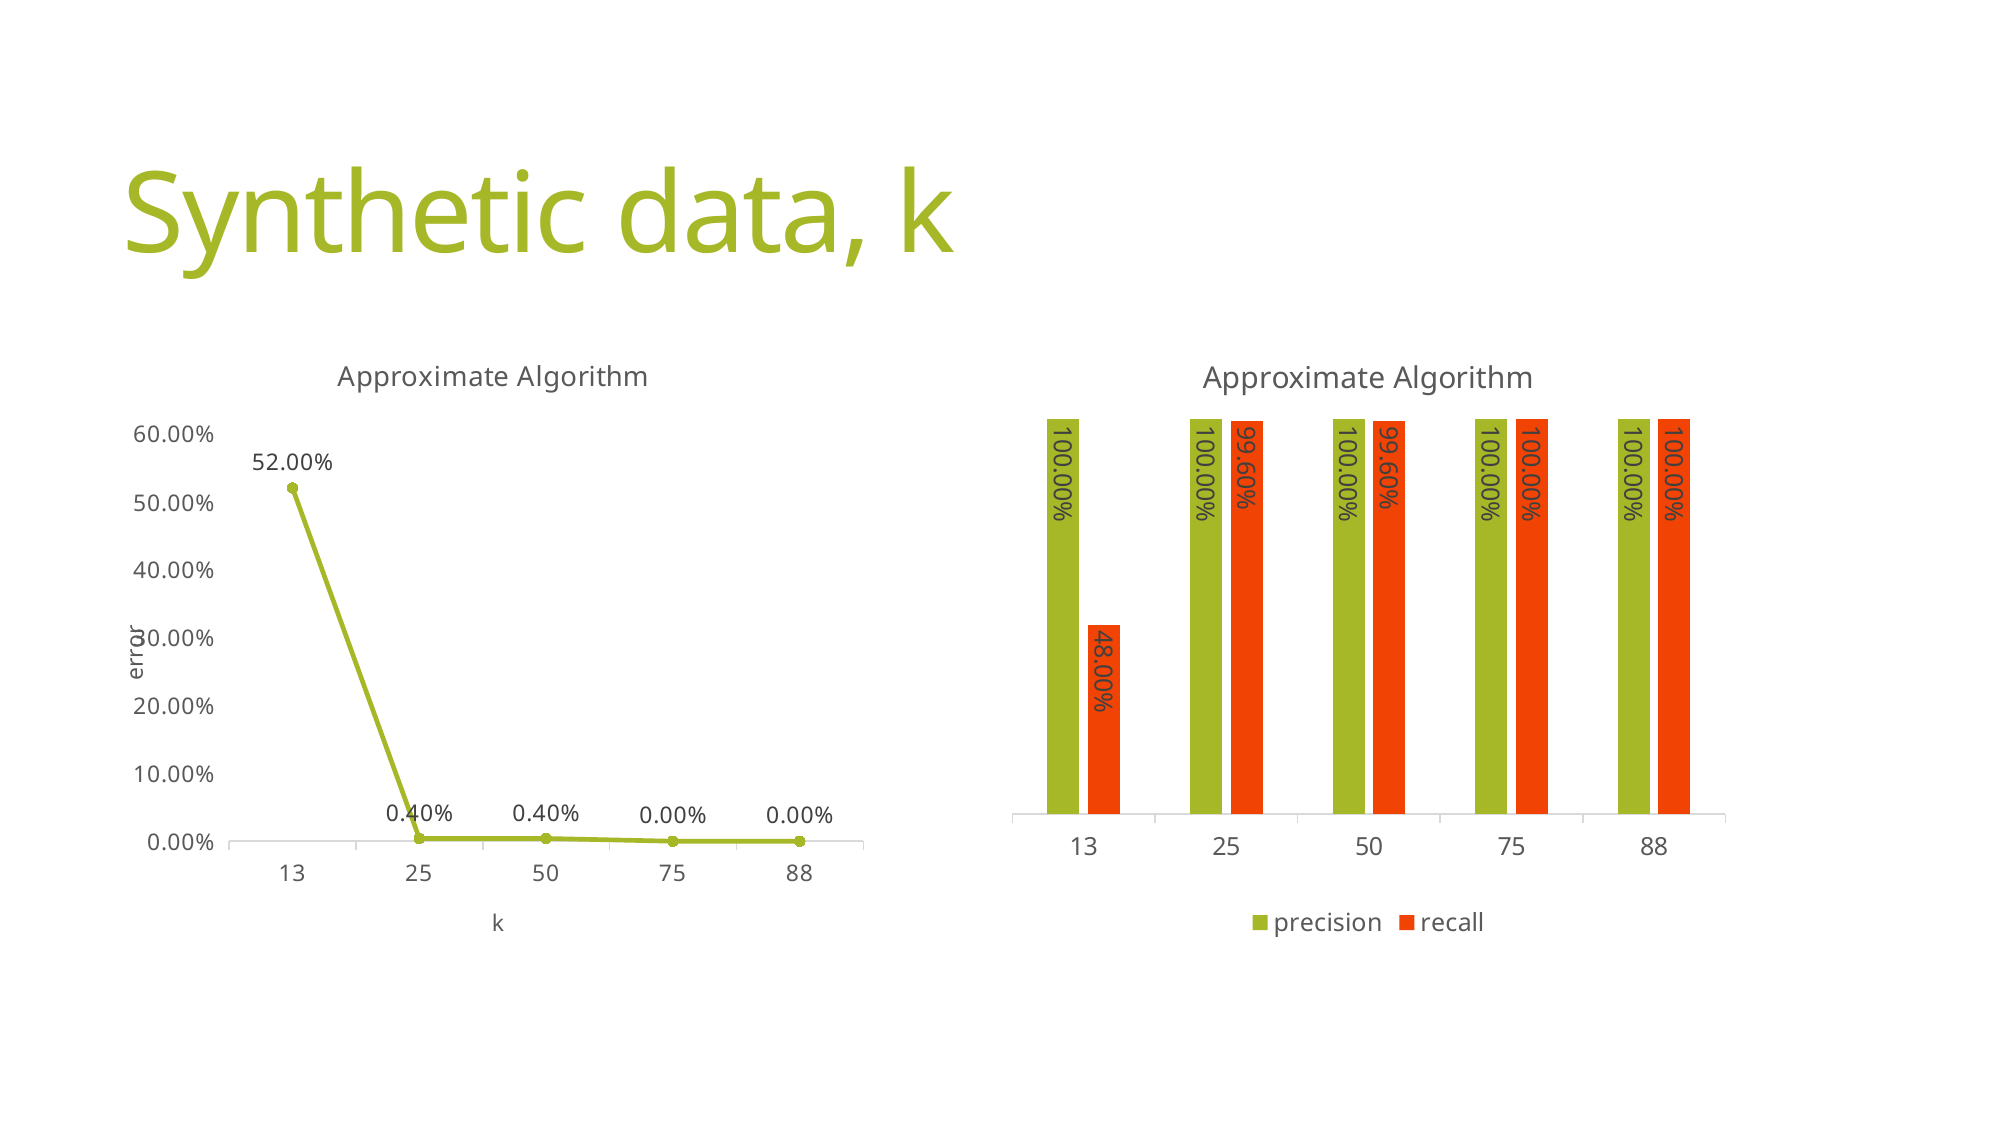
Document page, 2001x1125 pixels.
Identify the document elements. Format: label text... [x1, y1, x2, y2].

title Synthetic data, k [107, 81, 1875, 354]
chart [110, 327, 877, 946]
chart [985, 327, 1752, 946]
